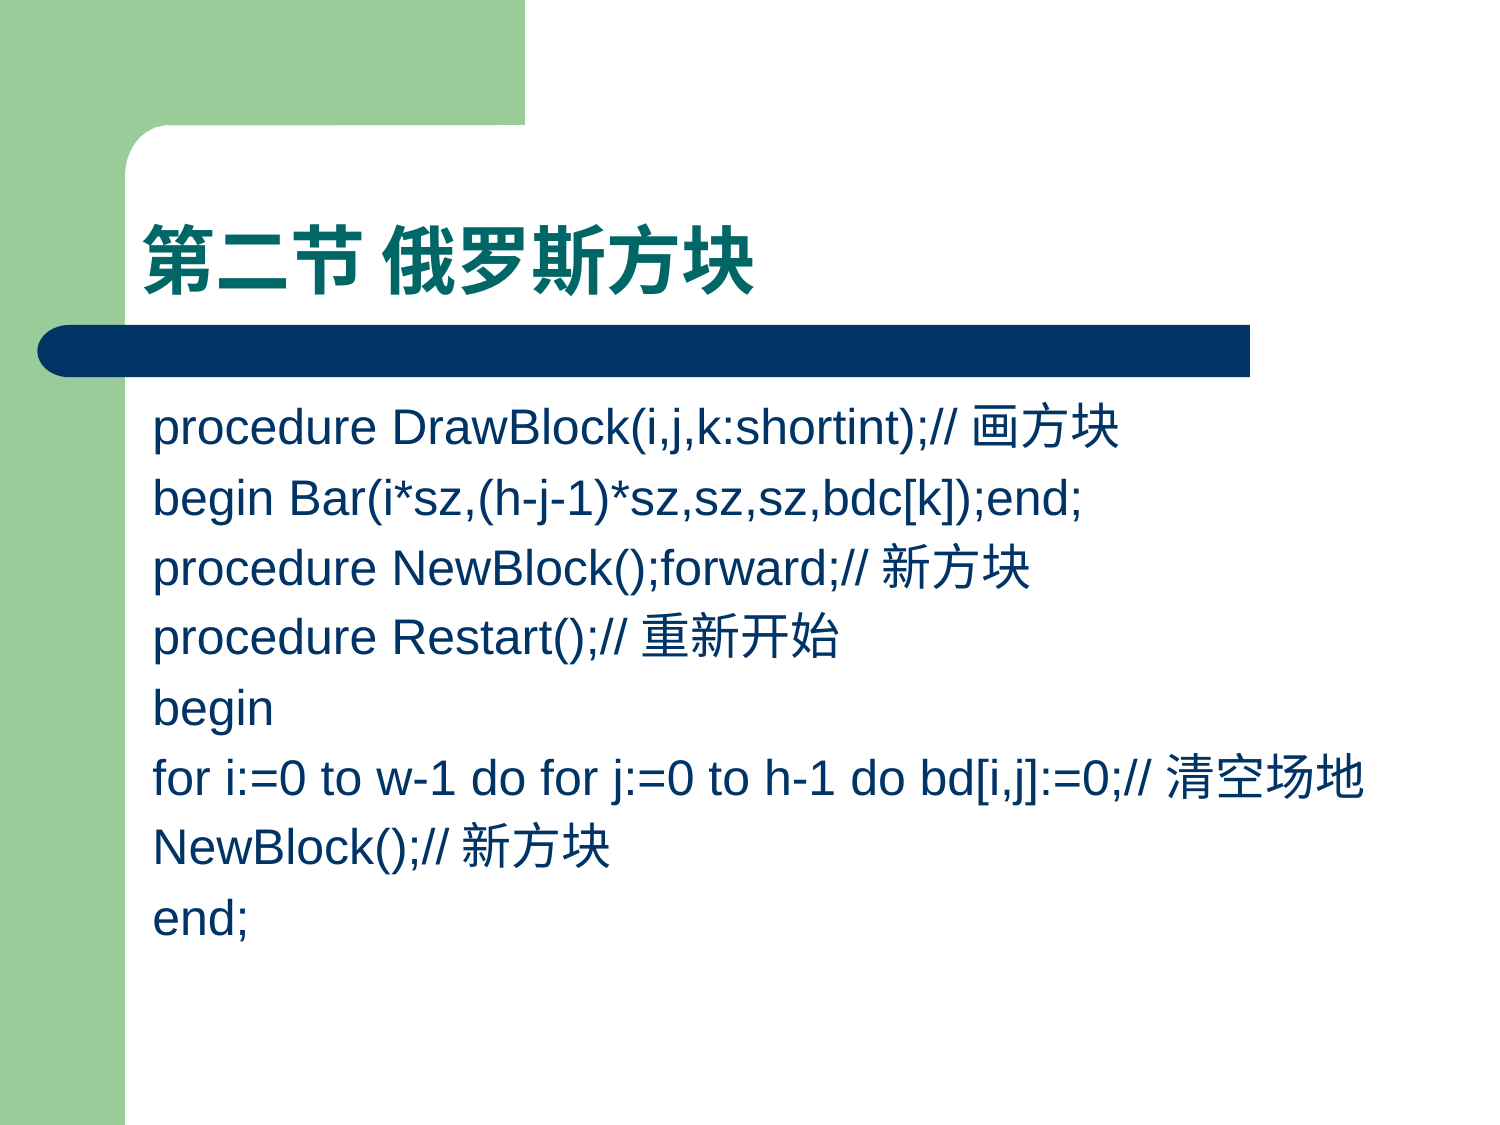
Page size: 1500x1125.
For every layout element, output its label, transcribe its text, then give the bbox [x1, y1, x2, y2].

title 第二节 俄罗斯方块 [125, 125, 1425, 313]
list procedure DrawBlock(i,j,k:shortint);//画方块 begin Bar(i*sz,(h-j-1)*sz,sz,sz,bdc[k]);end; procedure NewBlock();forward;//新方块 procedure Restart();//重新开始 begin for i:=0 to w-1 do for j:=0 to h-1 do bd[i,j]:=0;//清空场地 NewBlock();//新方块 end; [137, 387, 1400, 999]
